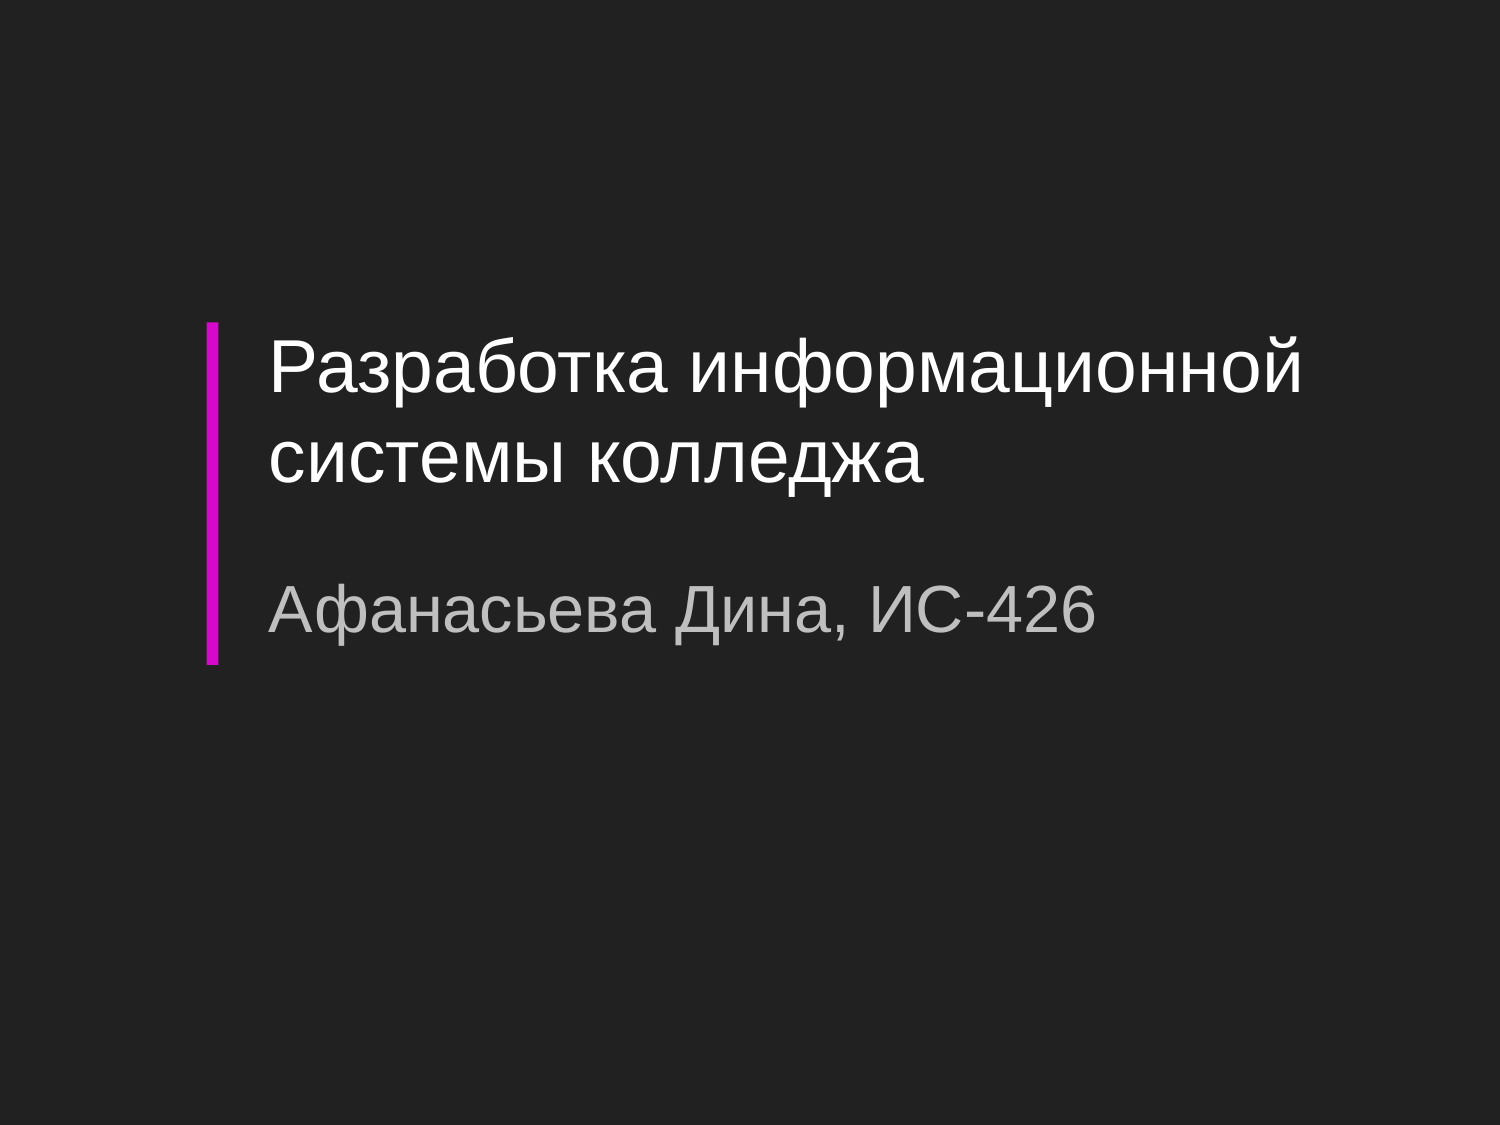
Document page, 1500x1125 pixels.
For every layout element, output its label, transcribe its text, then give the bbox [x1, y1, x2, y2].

text_box [204, 320, 220, 667]
title Разработка информационной системы колледжа [253, 286, 1412, 528]
subtitle Афанасьева Дина, ИС-426 [253, 558, 1304, 846]
